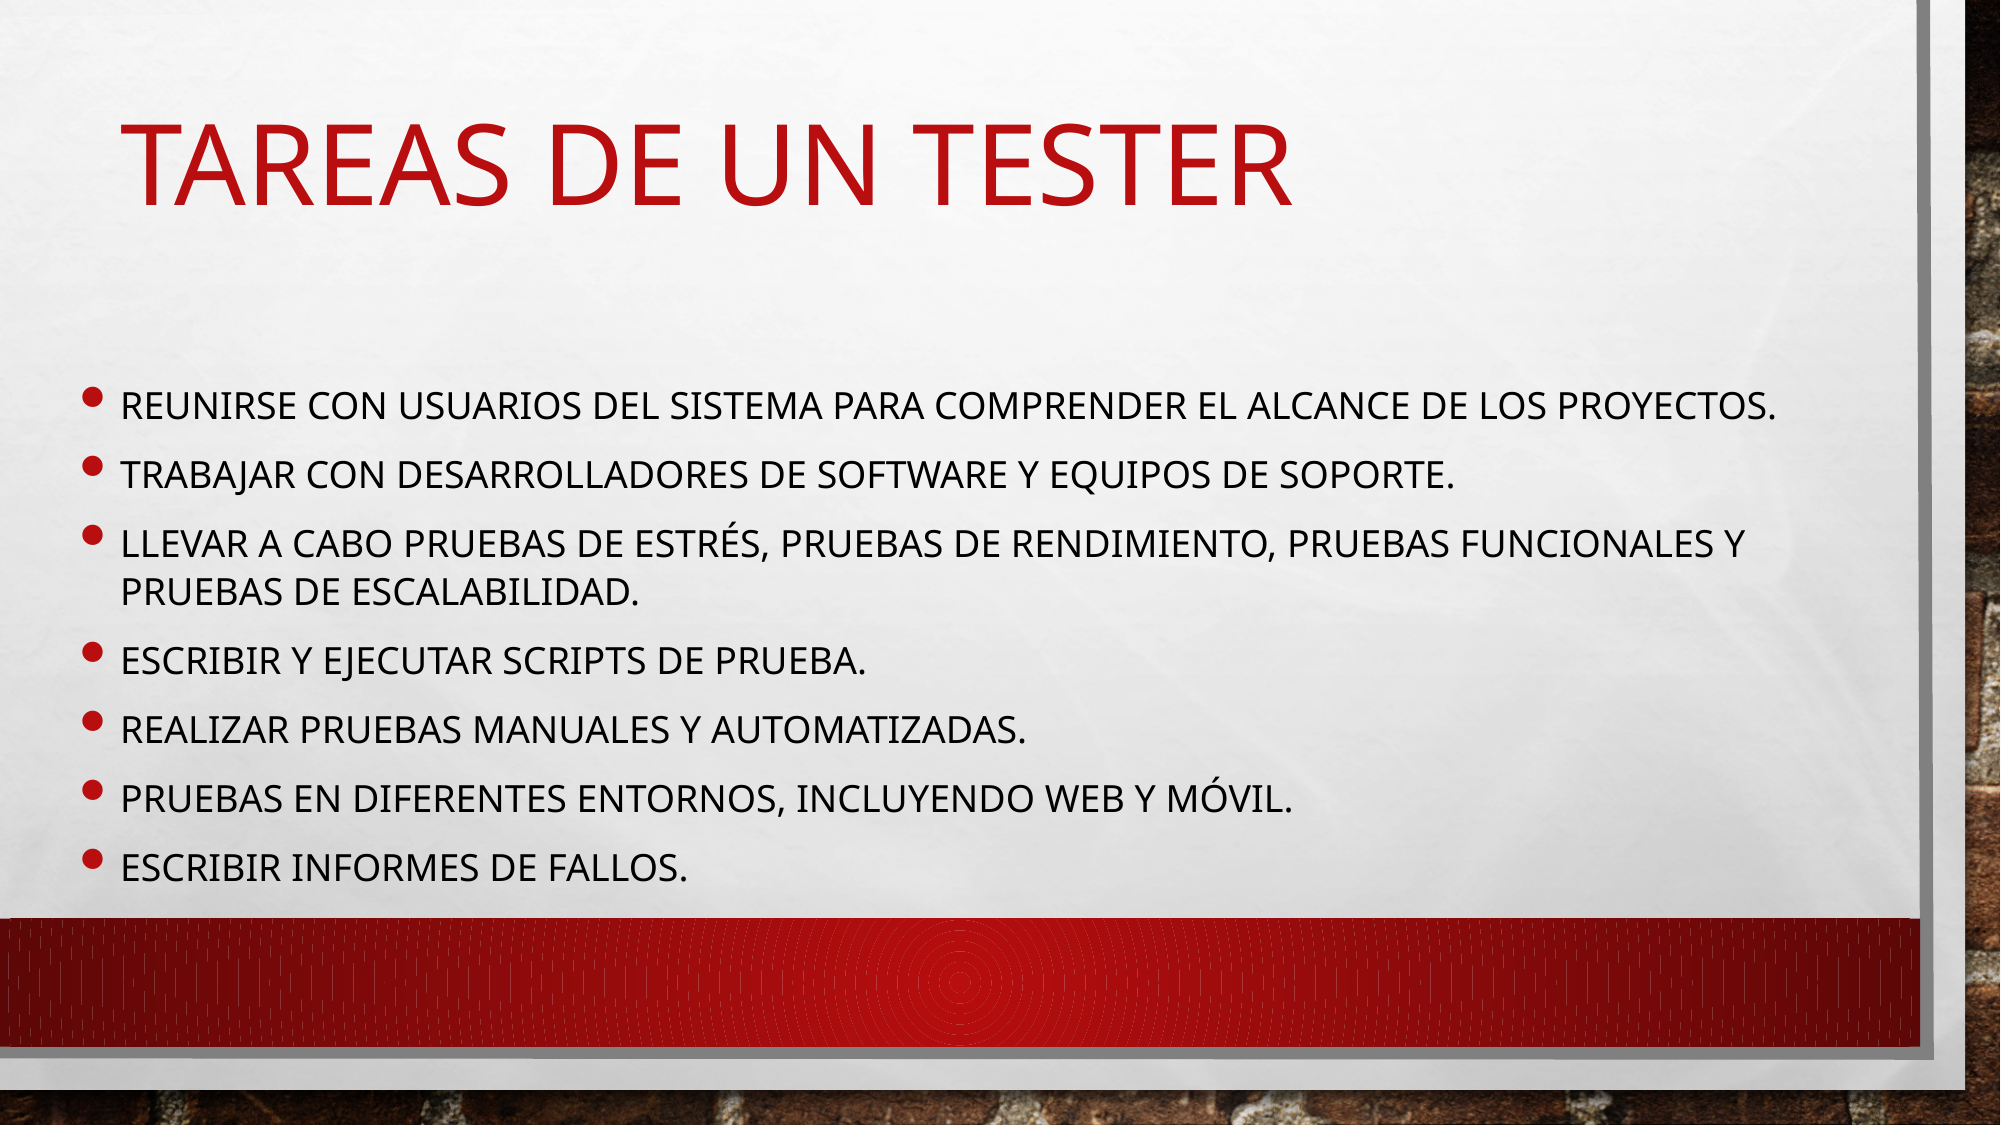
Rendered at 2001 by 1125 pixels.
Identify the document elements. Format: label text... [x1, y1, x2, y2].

title Tareas de un tester [104, 75, 1383, 262]
picture [0, 0, 2000, 1125]
list Reunirse con usuarios del sistema para comprender el alcance de los proyectos. Trabajar con desarrolladores de software y equipos de soporte. Llevar a cabo pruebas de estrés, pruebas de rendimiento, pruebas funcionales y pruebas de escalabilidad. Escribir y ejecutar scripts de prueba. Realizar pruebas manuales y automatizadas. Pruebas en diferentes entornos, incluyendo web y móvil. Escribir informes de fallos. [67, 262, 1846, 1005]
